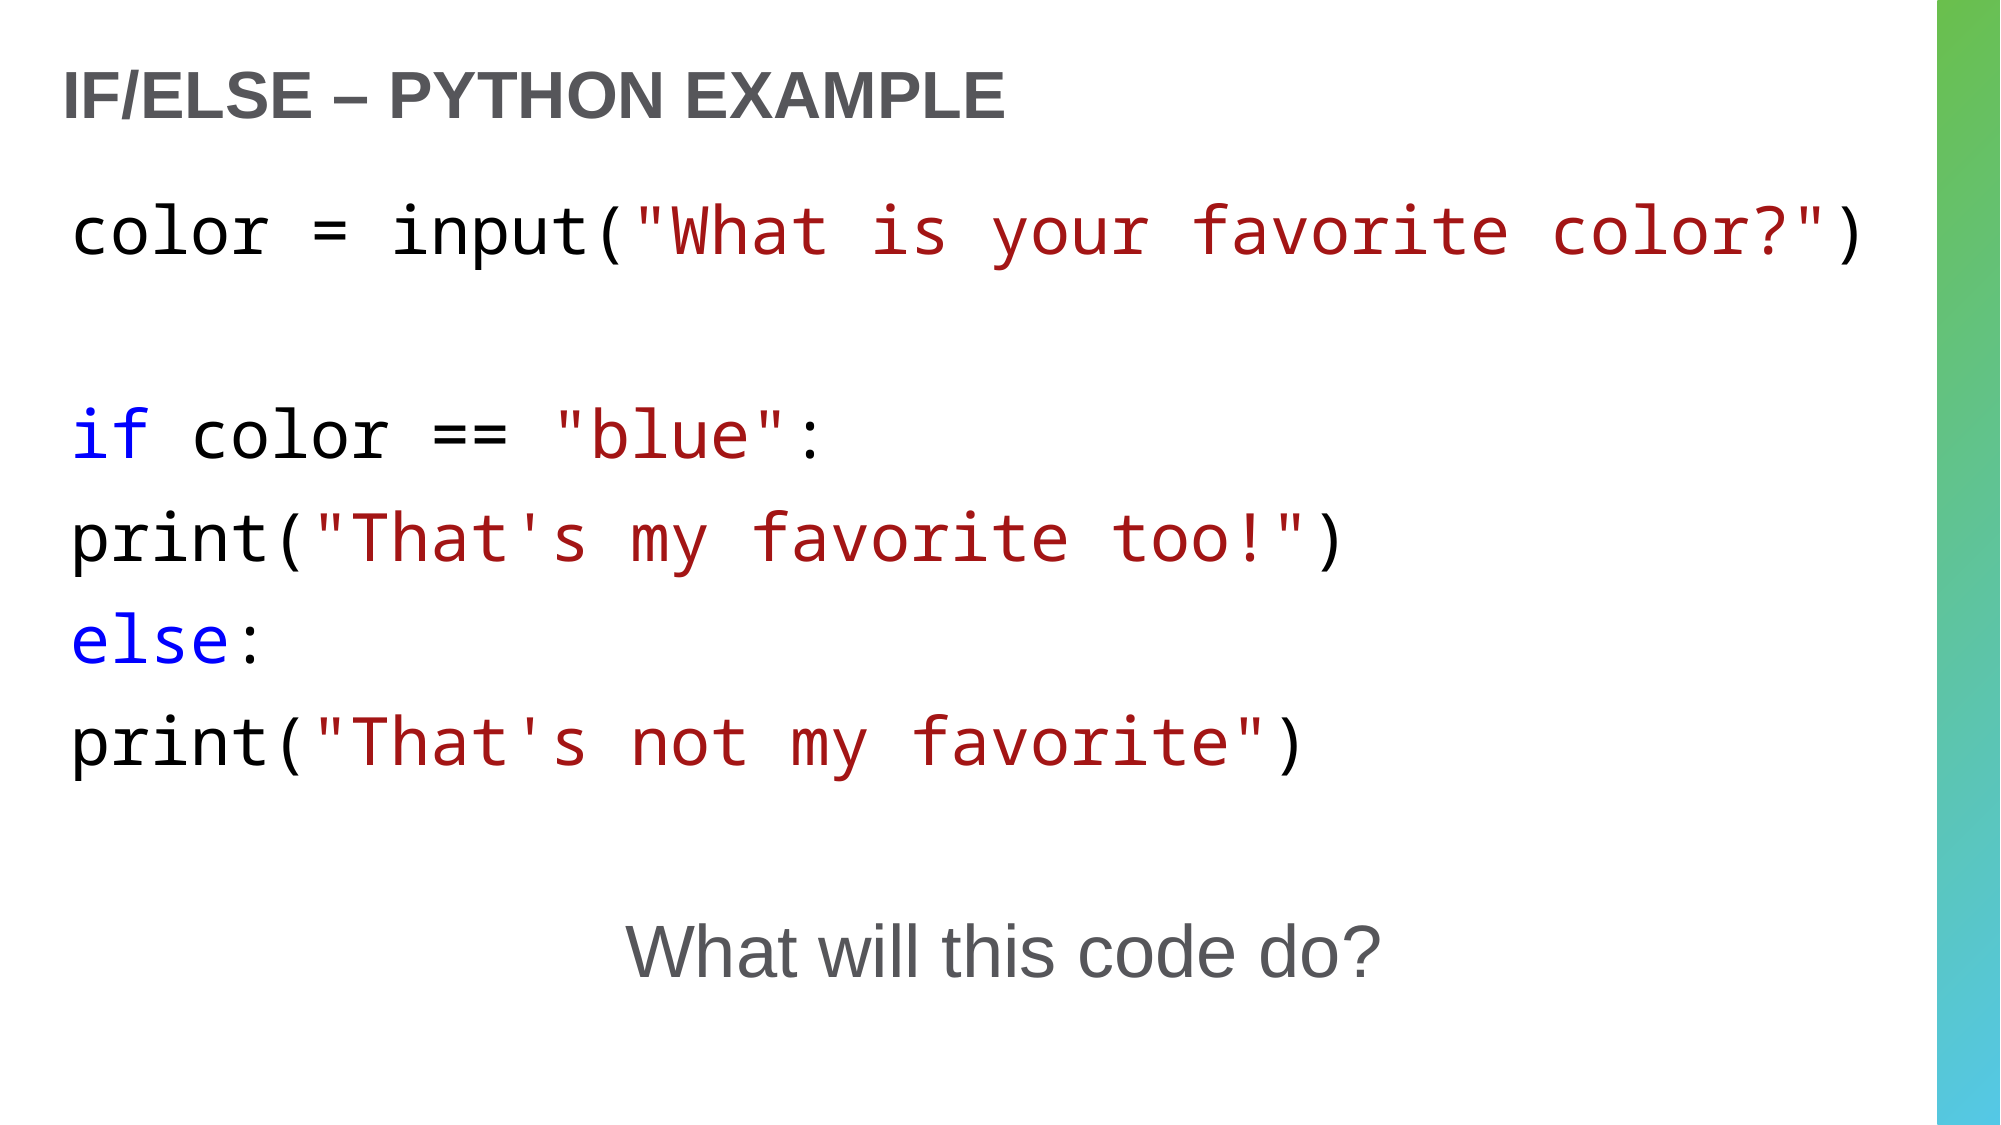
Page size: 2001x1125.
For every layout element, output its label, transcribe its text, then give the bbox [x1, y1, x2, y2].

title If/else – Python Example [62, 37, 1938, 150]
list color = input("What is your favorite color?") if color == "blue": print("That's my favorite too!") else: print("That's not my favorite") What will this code do? [62, 187, 1938, 1050]
